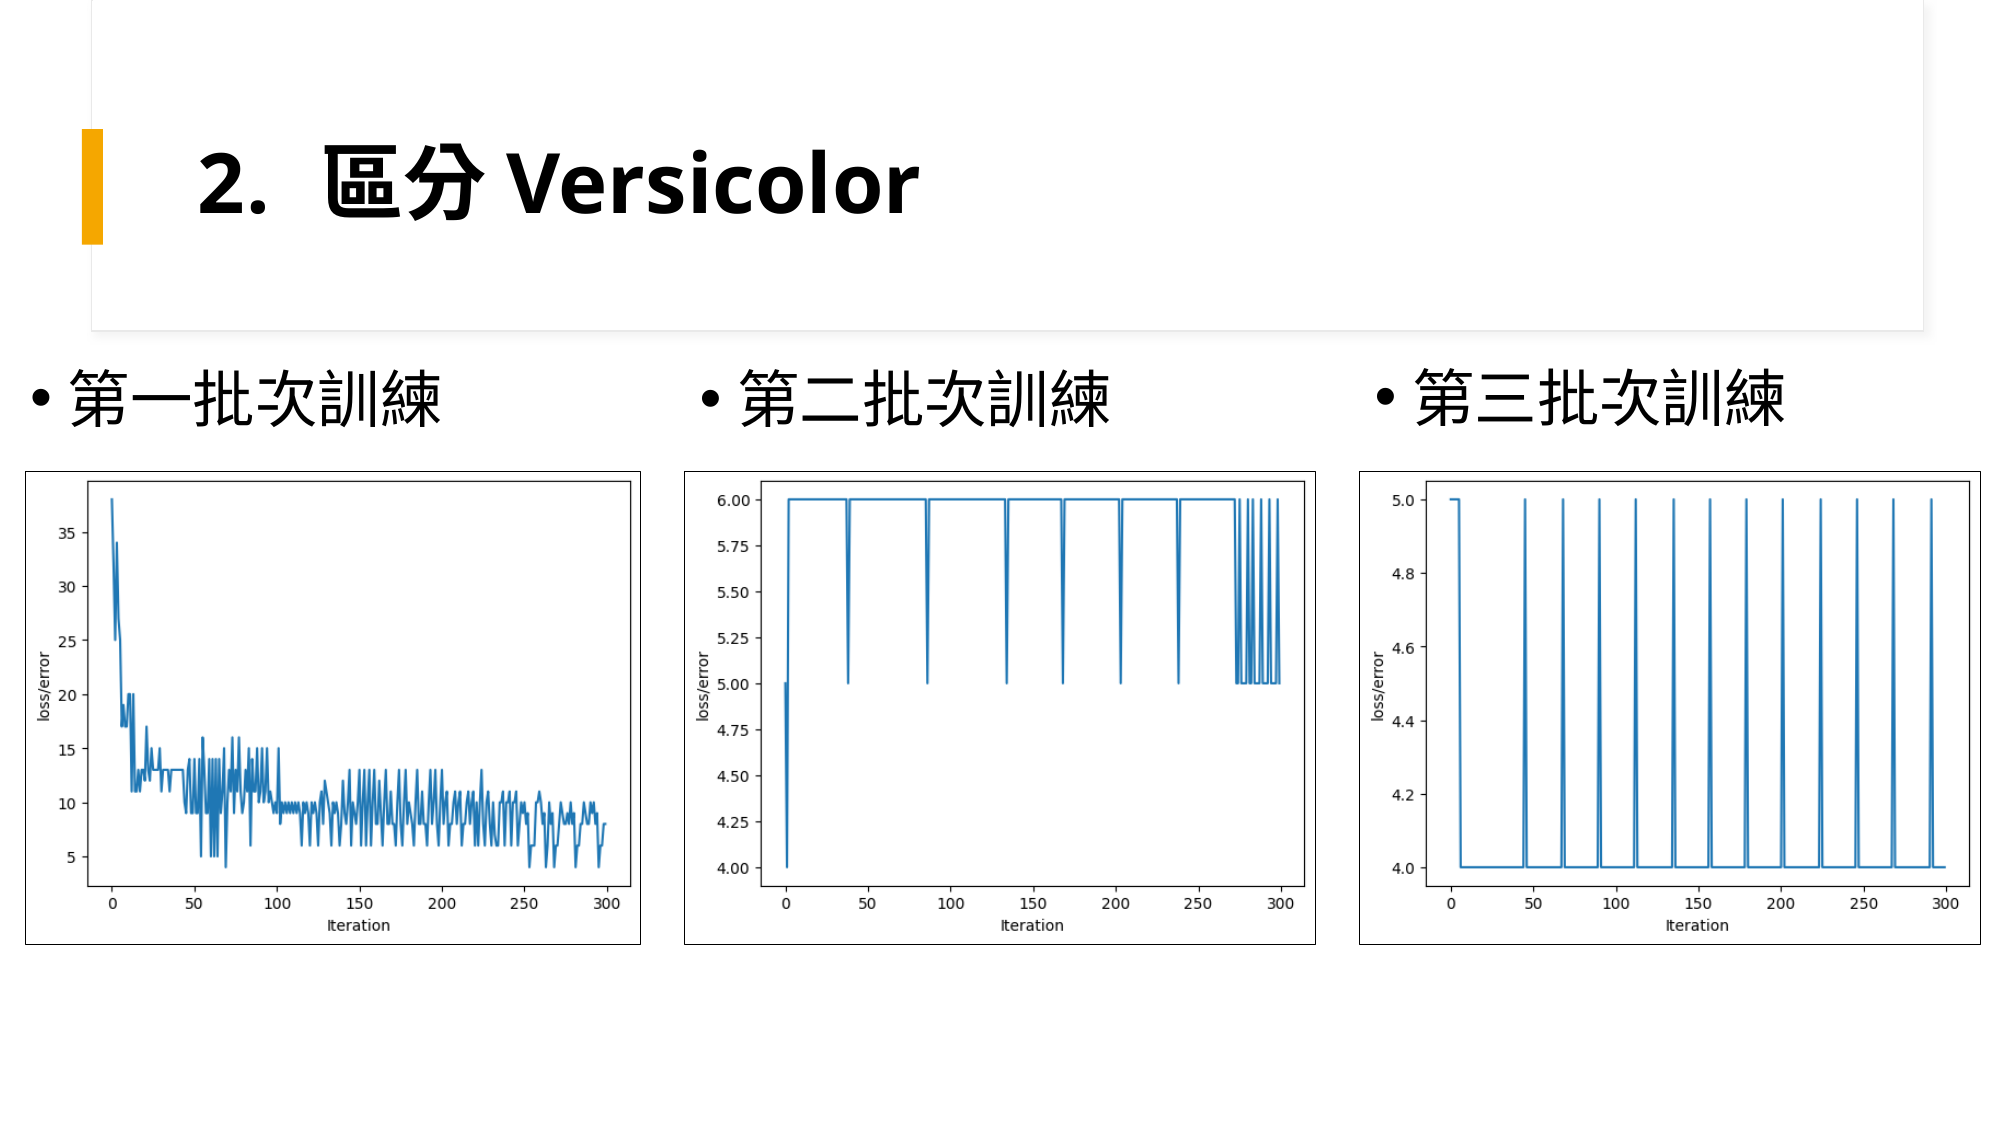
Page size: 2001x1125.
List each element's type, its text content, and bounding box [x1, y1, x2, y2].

text_box 第二批次訓練 [684, 345, 1254, 471]
picture [1359, 471, 1980, 944]
text_box 第三批次訓練 [1359, 343, 1918, 471]
title 區分Versicolor [183, 90, 1851, 284]
picture [684, 471, 1315, 944]
picture [25, 471, 640, 944]
list 第一批次訓練 [15, 344, 573, 473]
